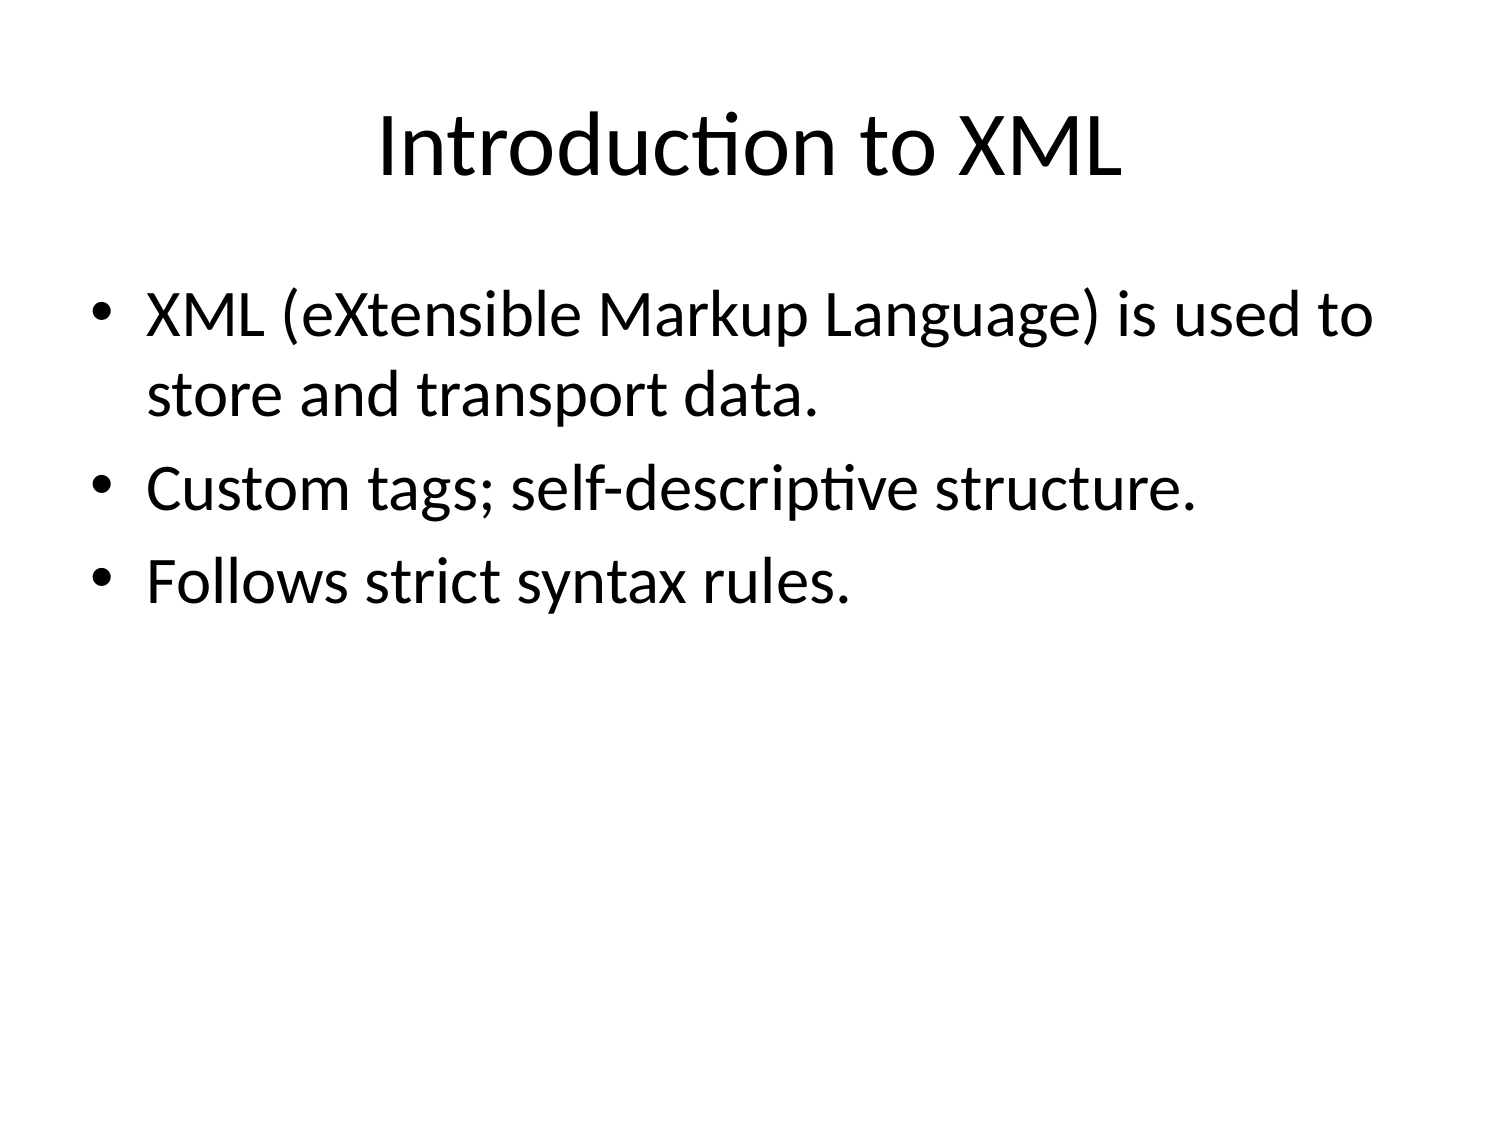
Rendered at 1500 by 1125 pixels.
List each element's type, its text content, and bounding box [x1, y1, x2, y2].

list XML (eXtensible Markup Language) is used to store and transport data. Custom tags; self-descriptive structure. Follows strict syntax rules. [75, 262, 1425, 1005]
title Introduction to XML [75, 45, 1425, 233]
